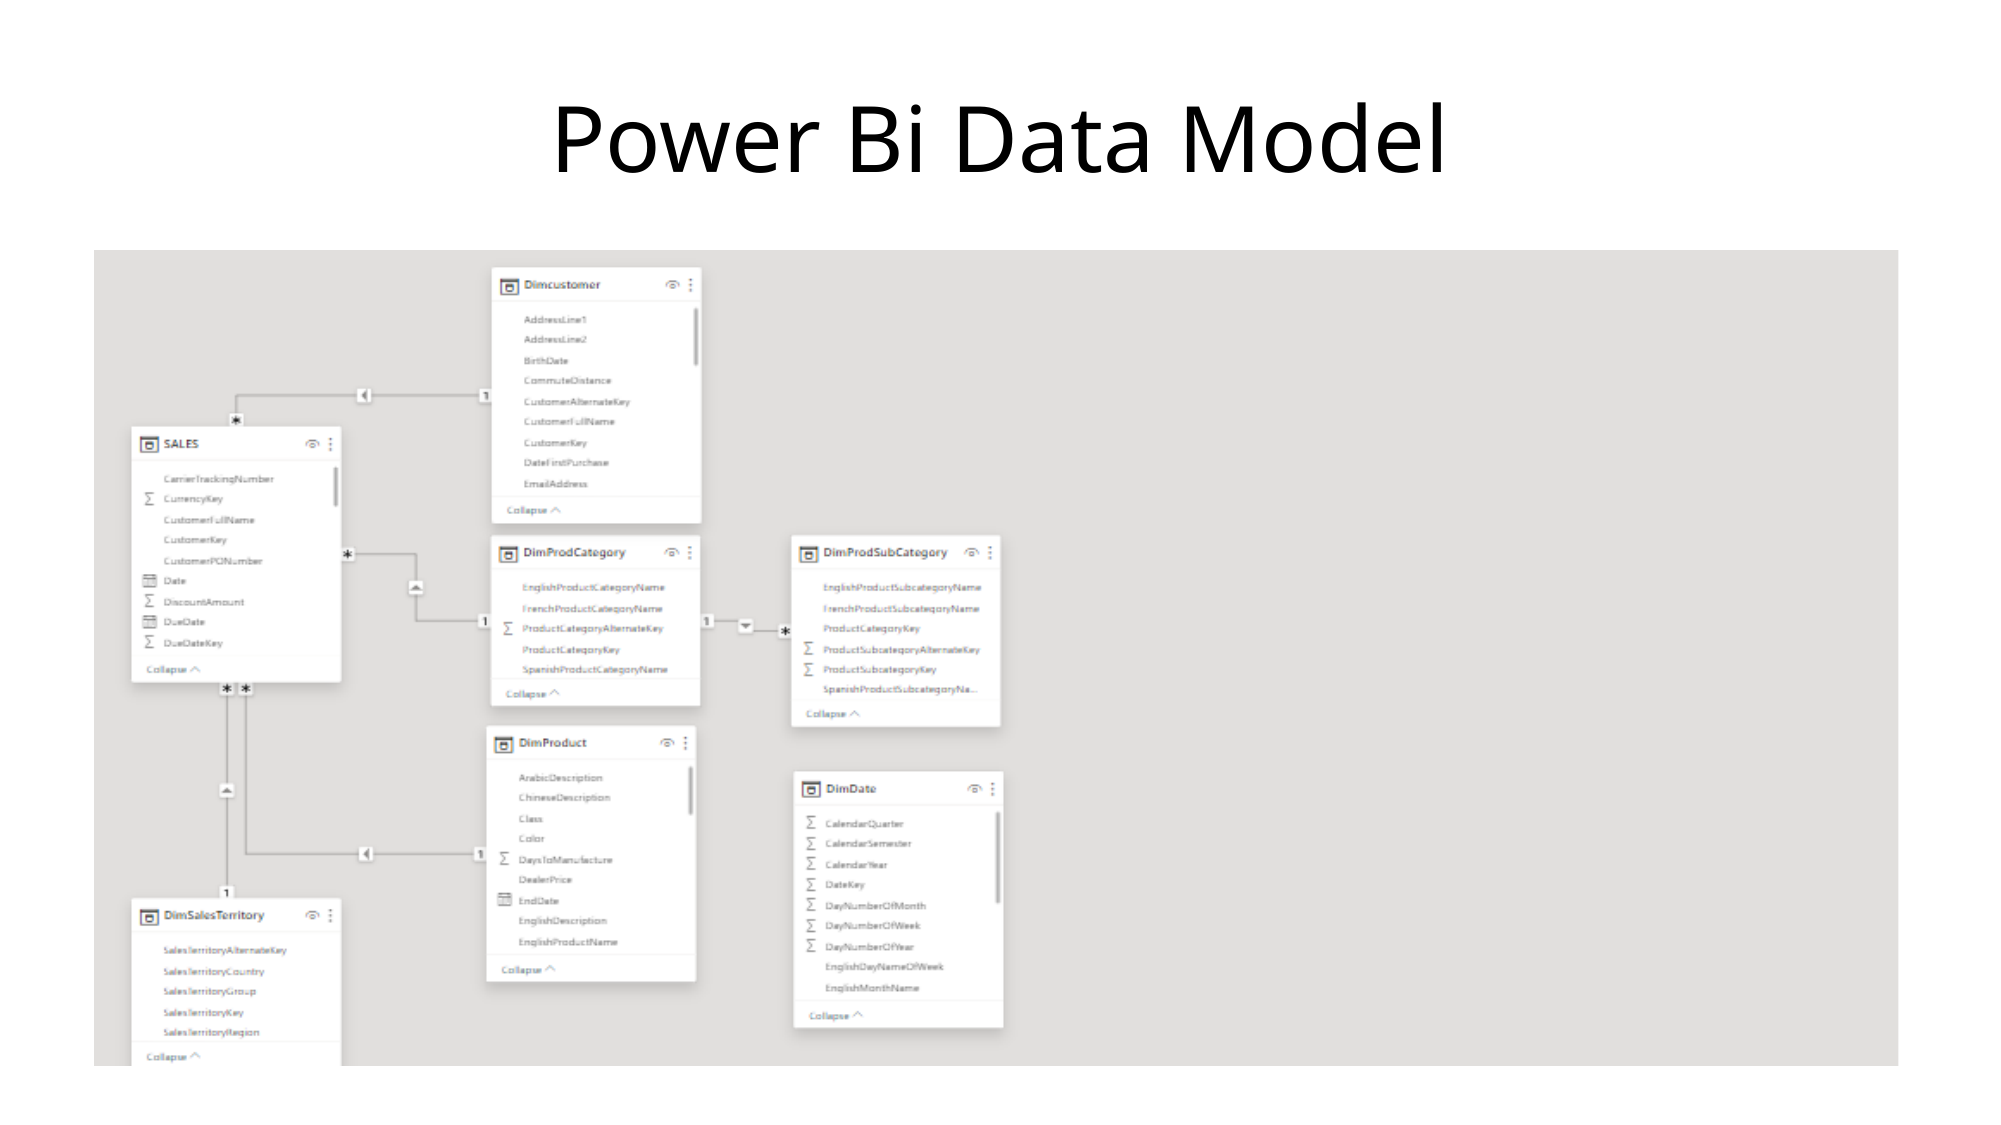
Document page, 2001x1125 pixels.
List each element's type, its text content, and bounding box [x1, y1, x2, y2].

title Power Bi Data Model [137, 59, 1863, 227]
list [93, 250, 1899, 1066]
